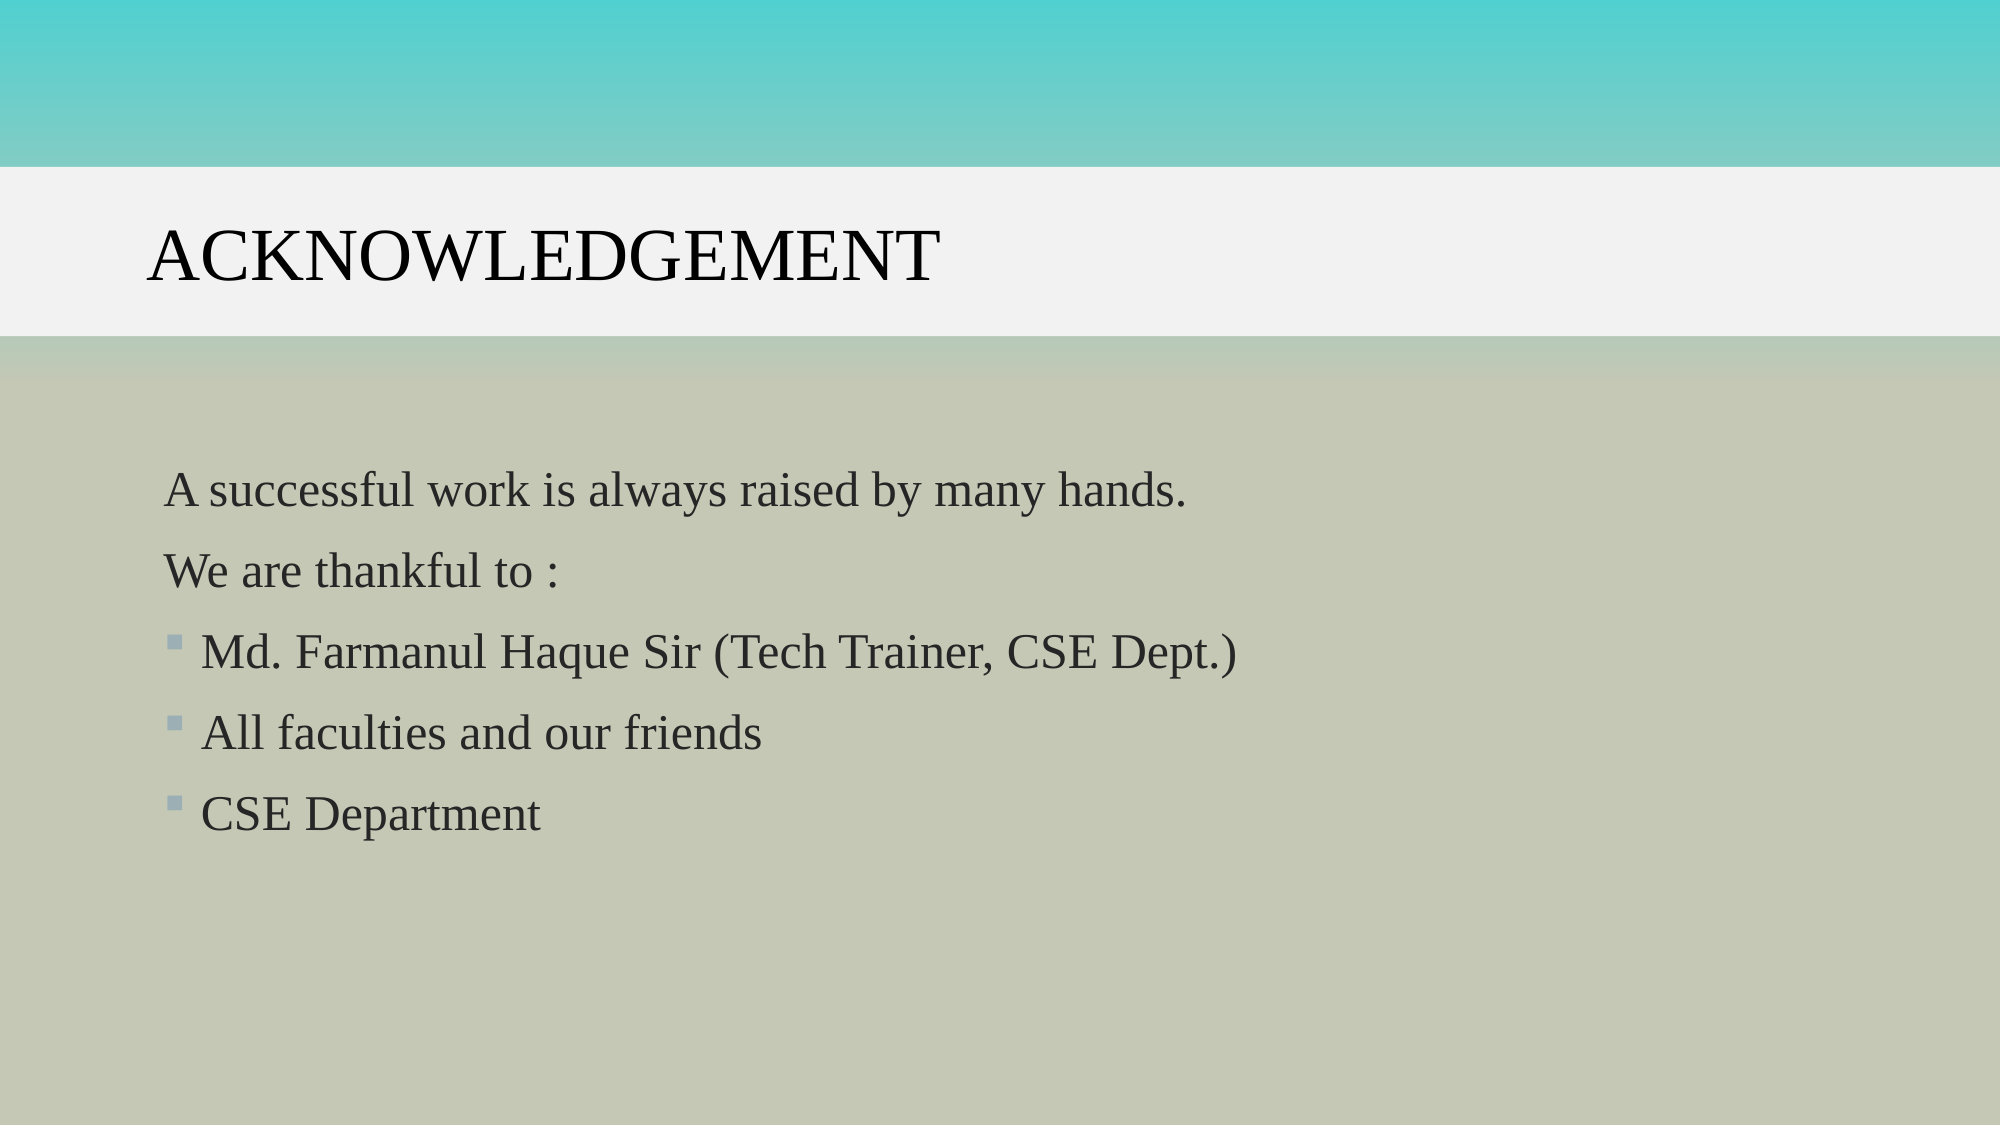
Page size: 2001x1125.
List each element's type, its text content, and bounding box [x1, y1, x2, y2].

list A successful work is always raised by many hands. We are thankful to : Md. Farmanul Haque Sir (Tech Trainer, CSE Dept.) All faculties and our friends CSE Department [148, 449, 1417, 958]
text_box ACKNOWLEDGEMENT [0, 198, 1087, 304]
text_box [0, 166, 2000, 337]
